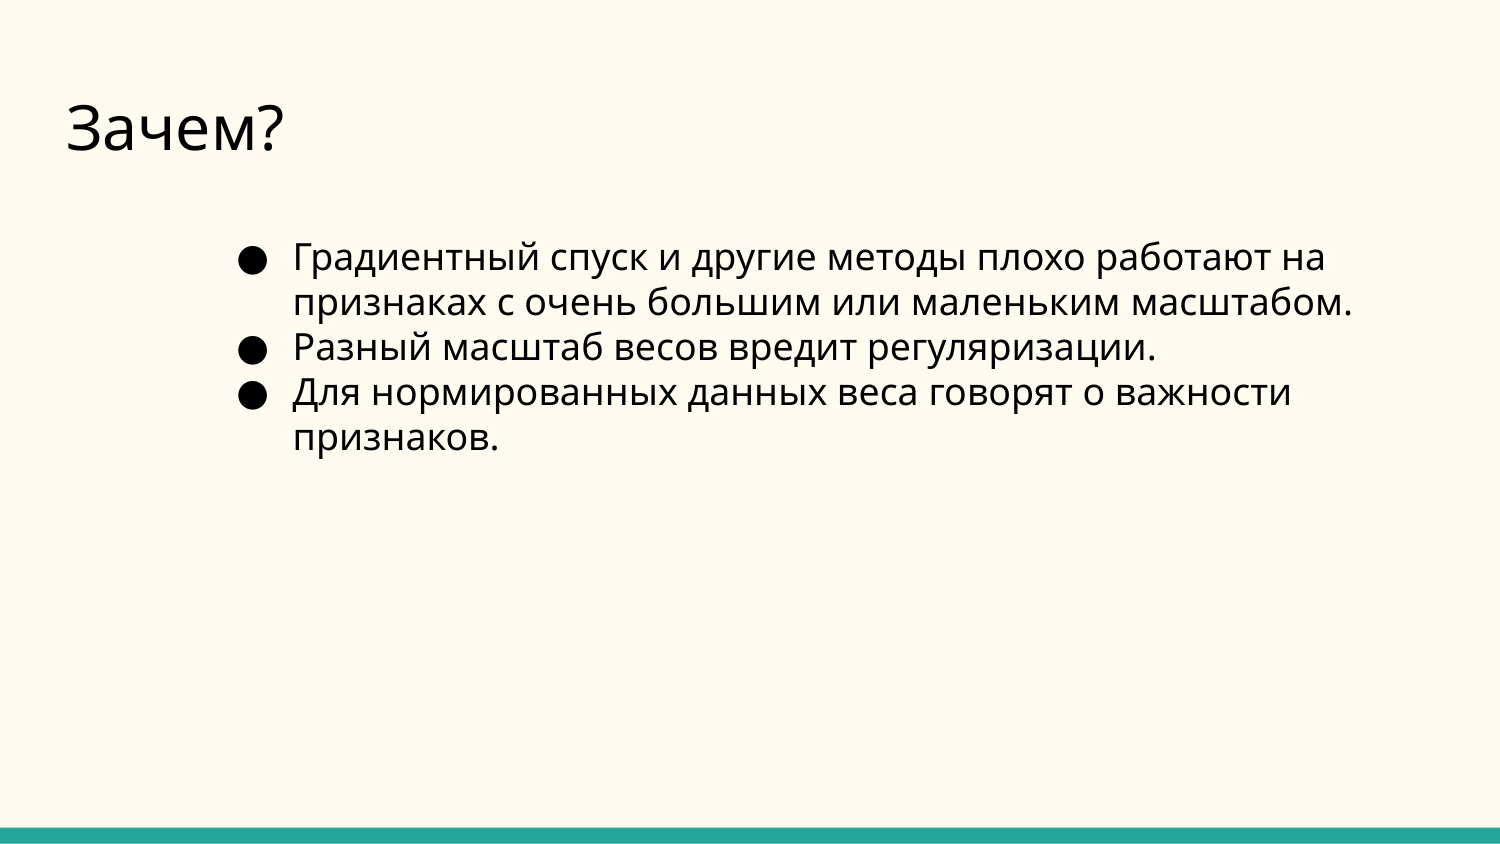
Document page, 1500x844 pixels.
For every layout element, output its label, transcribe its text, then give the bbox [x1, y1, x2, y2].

title Зачем? [51, 72, 1449, 174]
text_box Градиентный спуск и другие методы плохо работают на признаках с очень большим или маленьким масштабом. Разный масштаб весов вредит регуляризации. Для нормированных данных веса говорят о важности признаков. [202, 218, 1407, 752]
